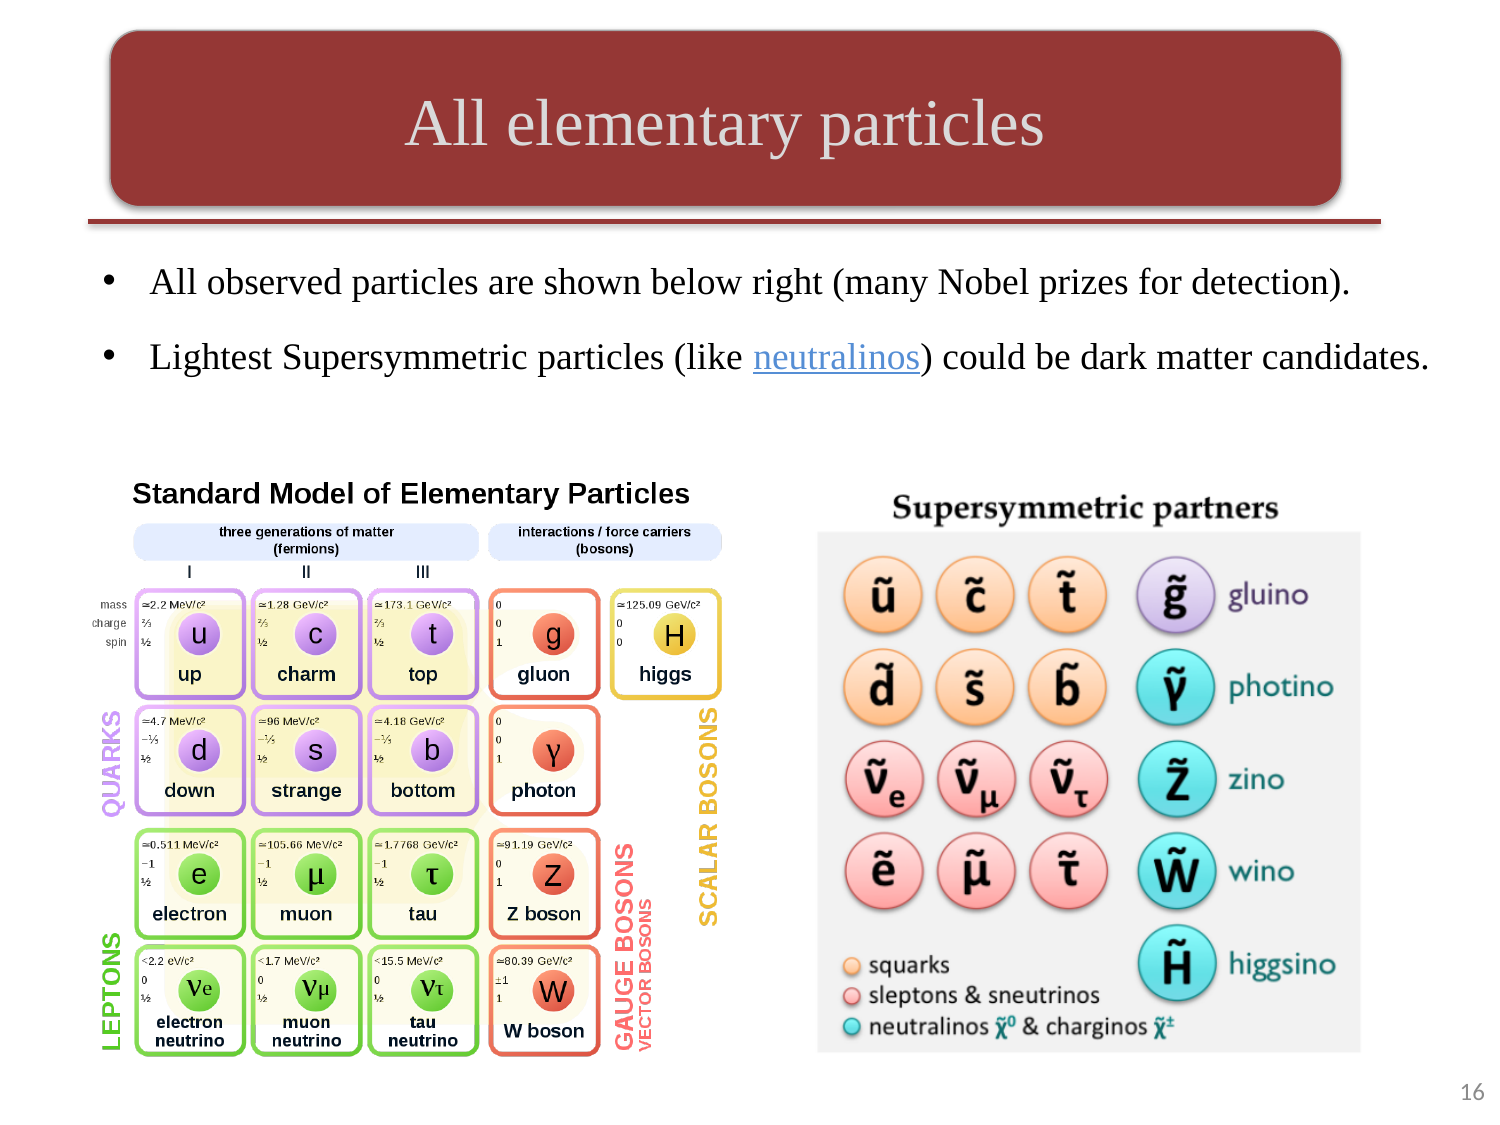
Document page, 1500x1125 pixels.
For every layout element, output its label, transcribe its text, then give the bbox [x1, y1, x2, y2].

picture [814, 481, 1382, 1057]
text_box All observed particles are shown below right (many Nobel prizes for detection). Lightest Supersymmetric particles (like neutralinos) could be dark matter candidates. [87, 249, 1453, 385]
picture [87, 459, 735, 1080]
slide_number 16 [1149, 1060, 1500, 1121]
text_box All elementary particles [109, 29, 1343, 208]
